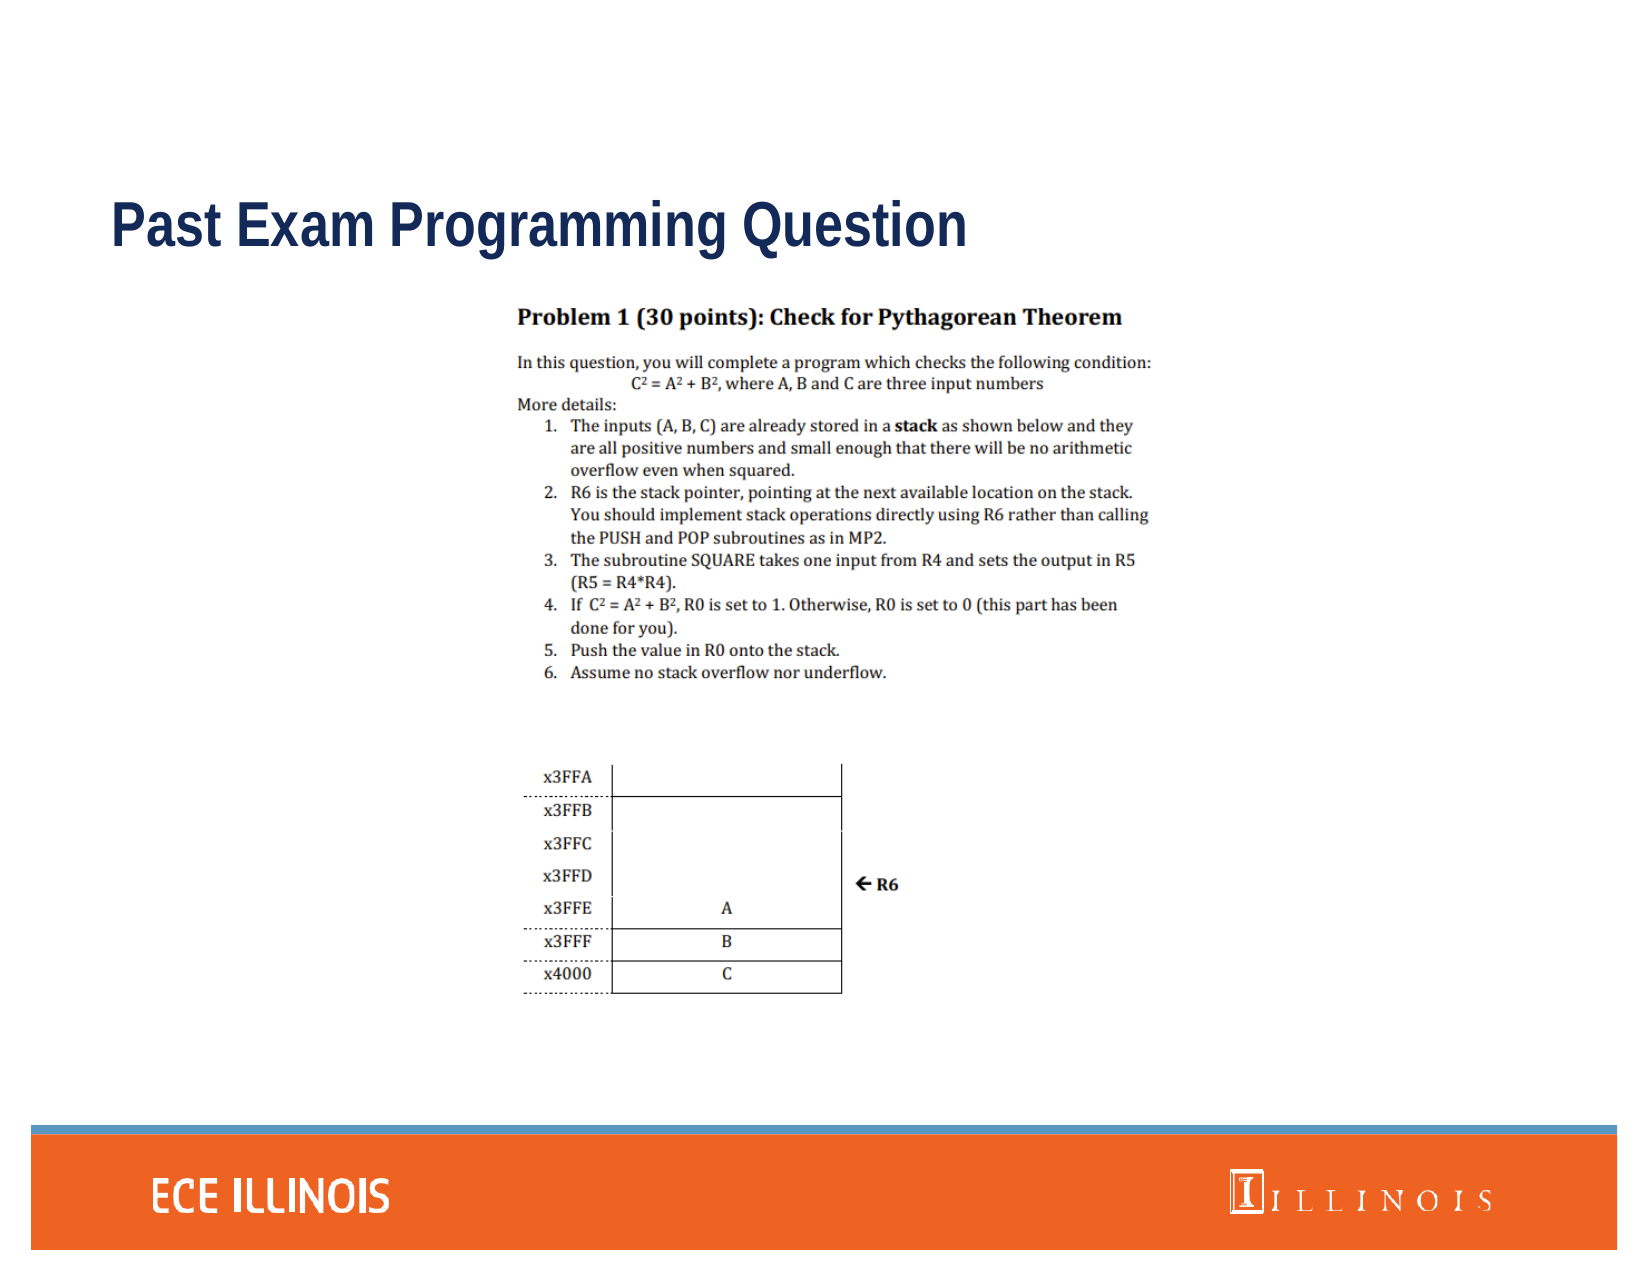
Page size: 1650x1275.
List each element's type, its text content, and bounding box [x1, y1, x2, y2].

picture [1417, 1190, 1438, 1211]
title Past Exam Programming Question [111, 182, 1539, 260]
picture [1296, 1190, 1313, 1211]
picture [1478, 1190, 1491, 1211]
picture [1326, 1190, 1343, 1211]
picture [359, 1178, 389, 1213]
picture [1230, 1170, 1264, 1213]
picture [299, 1178, 324, 1213]
picture [153, 1178, 169, 1213]
picture [199, 1178, 218, 1213]
picture [487, 287, 1163, 1036]
picture [246, 1178, 285, 1213]
picture [1381, 1190, 1403, 1211]
picture [328, 1178, 355, 1213]
picture [173, 1178, 194, 1213]
